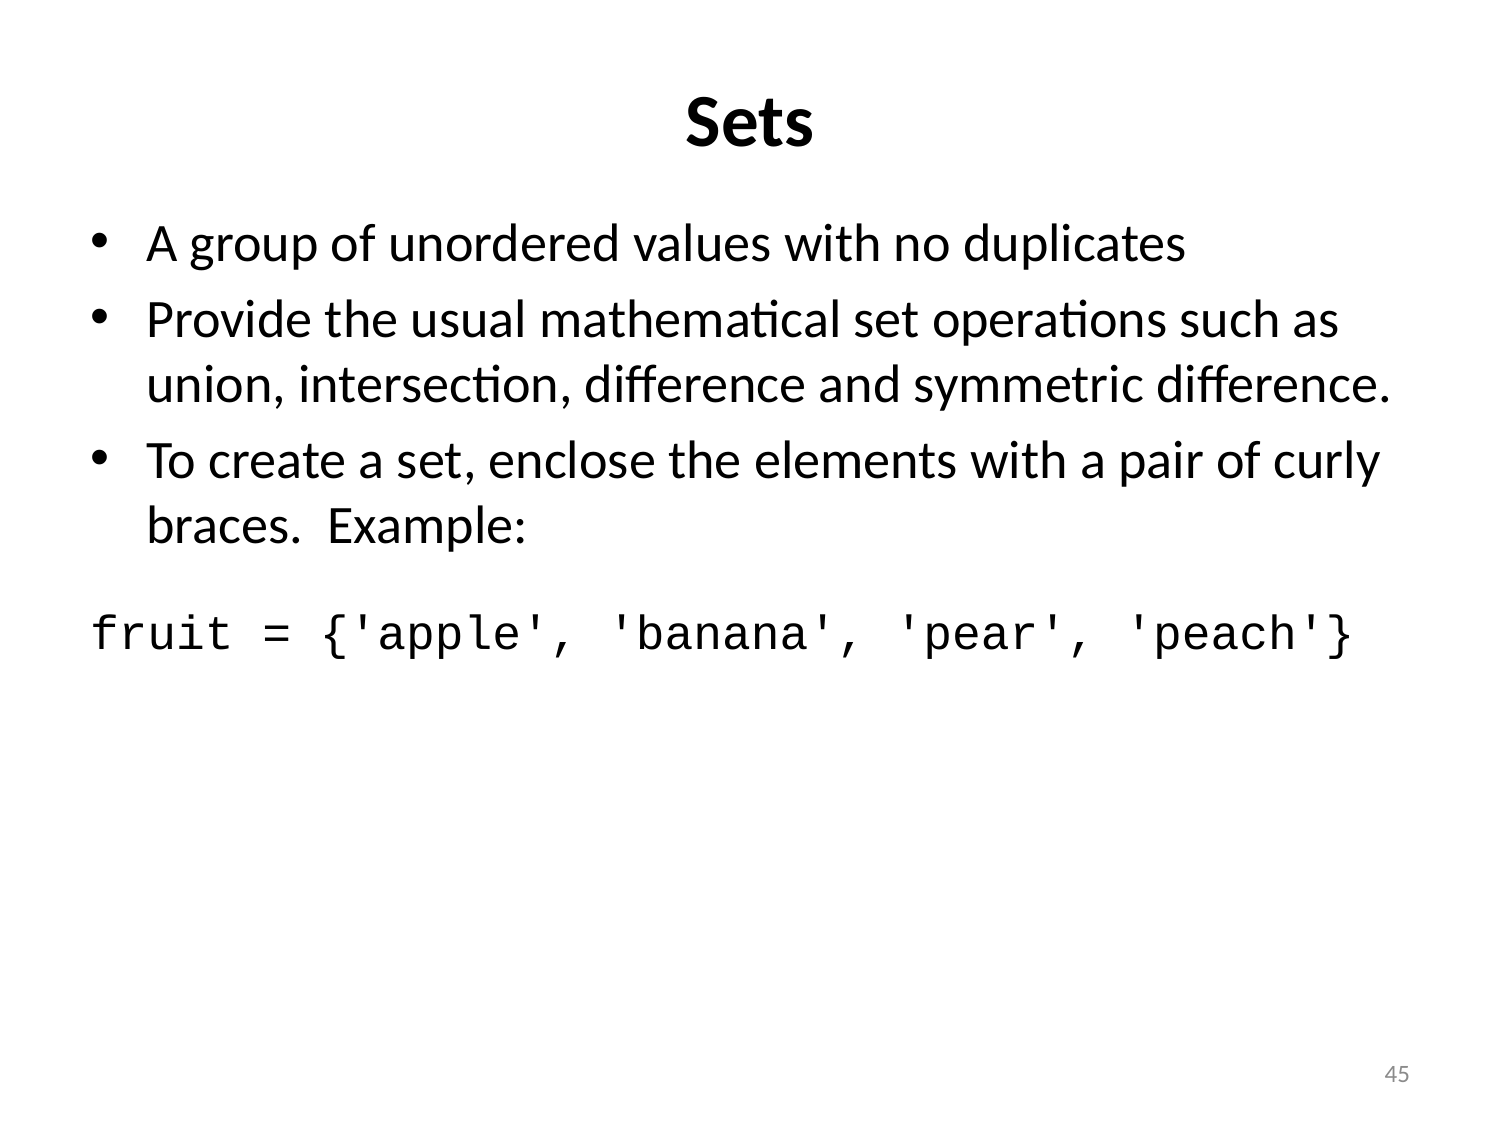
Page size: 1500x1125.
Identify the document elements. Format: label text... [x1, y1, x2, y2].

list A group of unordered values with no duplicates Provide the usual mathematical set operations such as union, intersection, difference and symmetric difference. To create a set, enclose the elements with a pair of curly braces. Example: fruit = {'apple', 'banana', 'pear', 'peach'} [75, 200, 1425, 888]
title Sets [75, 45, 1425, 188]
slide_number 45 [1074, 1042, 1425, 1103]
